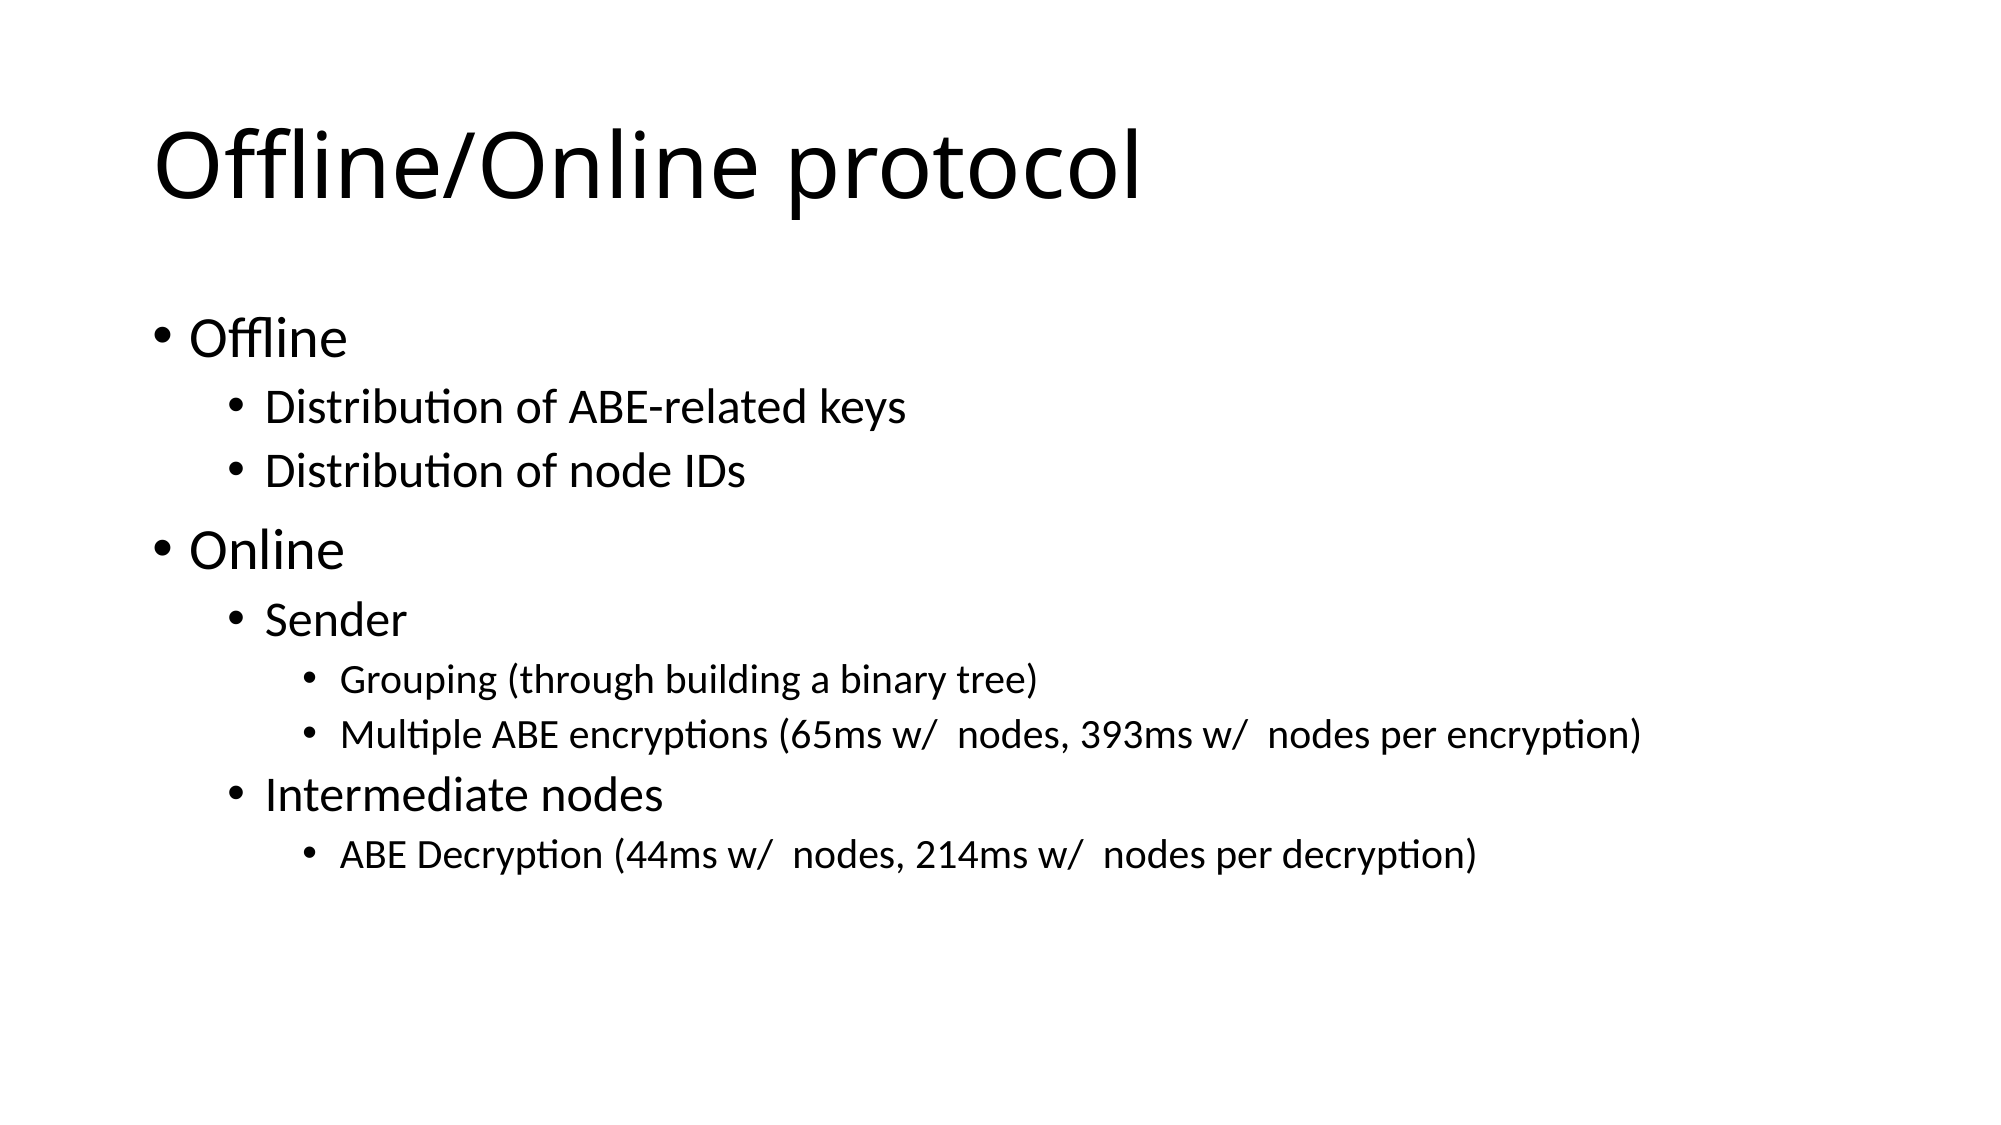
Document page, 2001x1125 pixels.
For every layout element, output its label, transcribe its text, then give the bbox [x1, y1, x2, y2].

title Offline/Online protocol [137, 59, 1863, 278]
